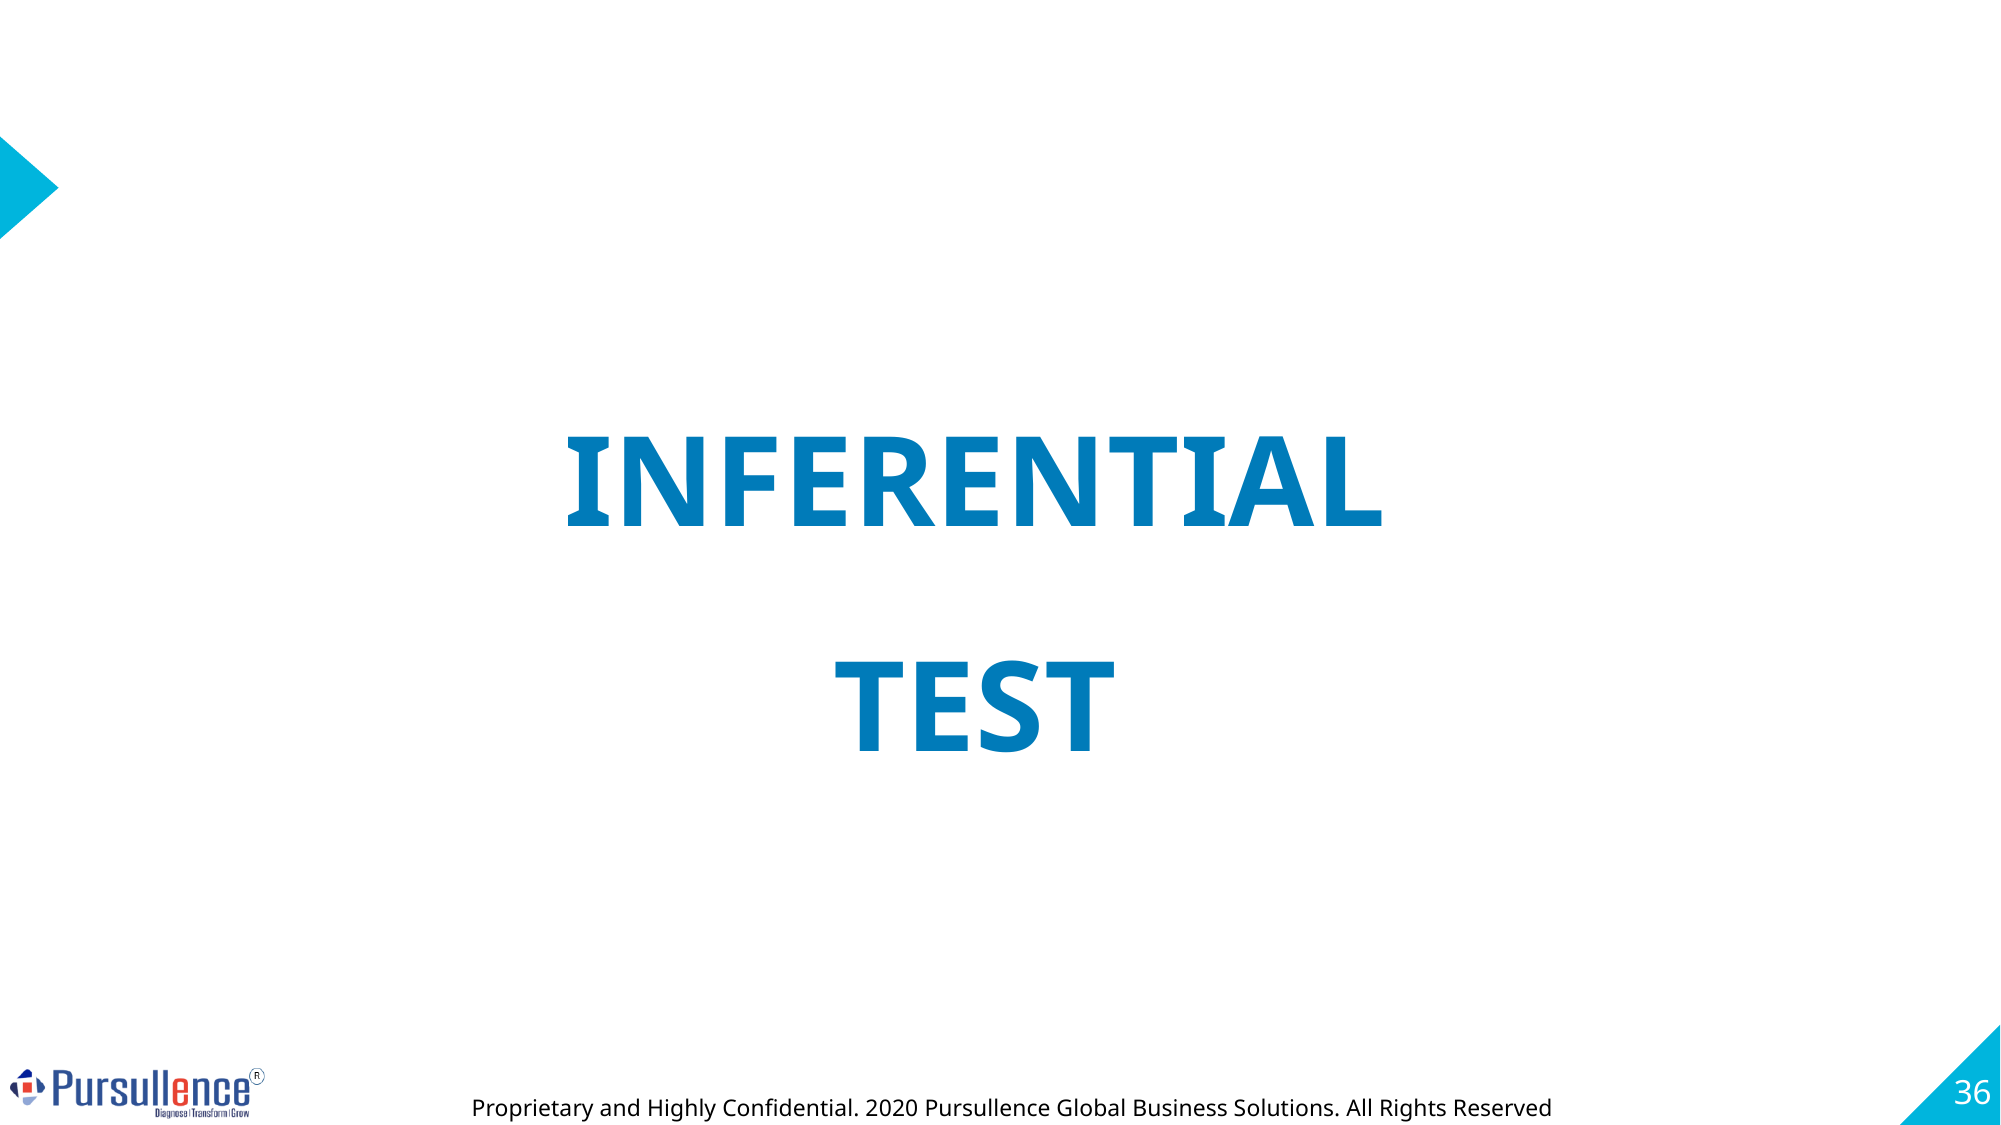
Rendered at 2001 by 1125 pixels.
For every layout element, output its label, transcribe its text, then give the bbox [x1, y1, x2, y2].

text_box INFERENTIAL TEST [438, 326, 1512, 477]
picture [0, 1061, 265, 1122]
text_box Proprietary and Highly Confidential. 2020 Pursullence Global Business Solutions. All Rights Reserved [456, 1085, 1734, 1125]
slide_number 36 [1891, 1014, 1992, 1117]
